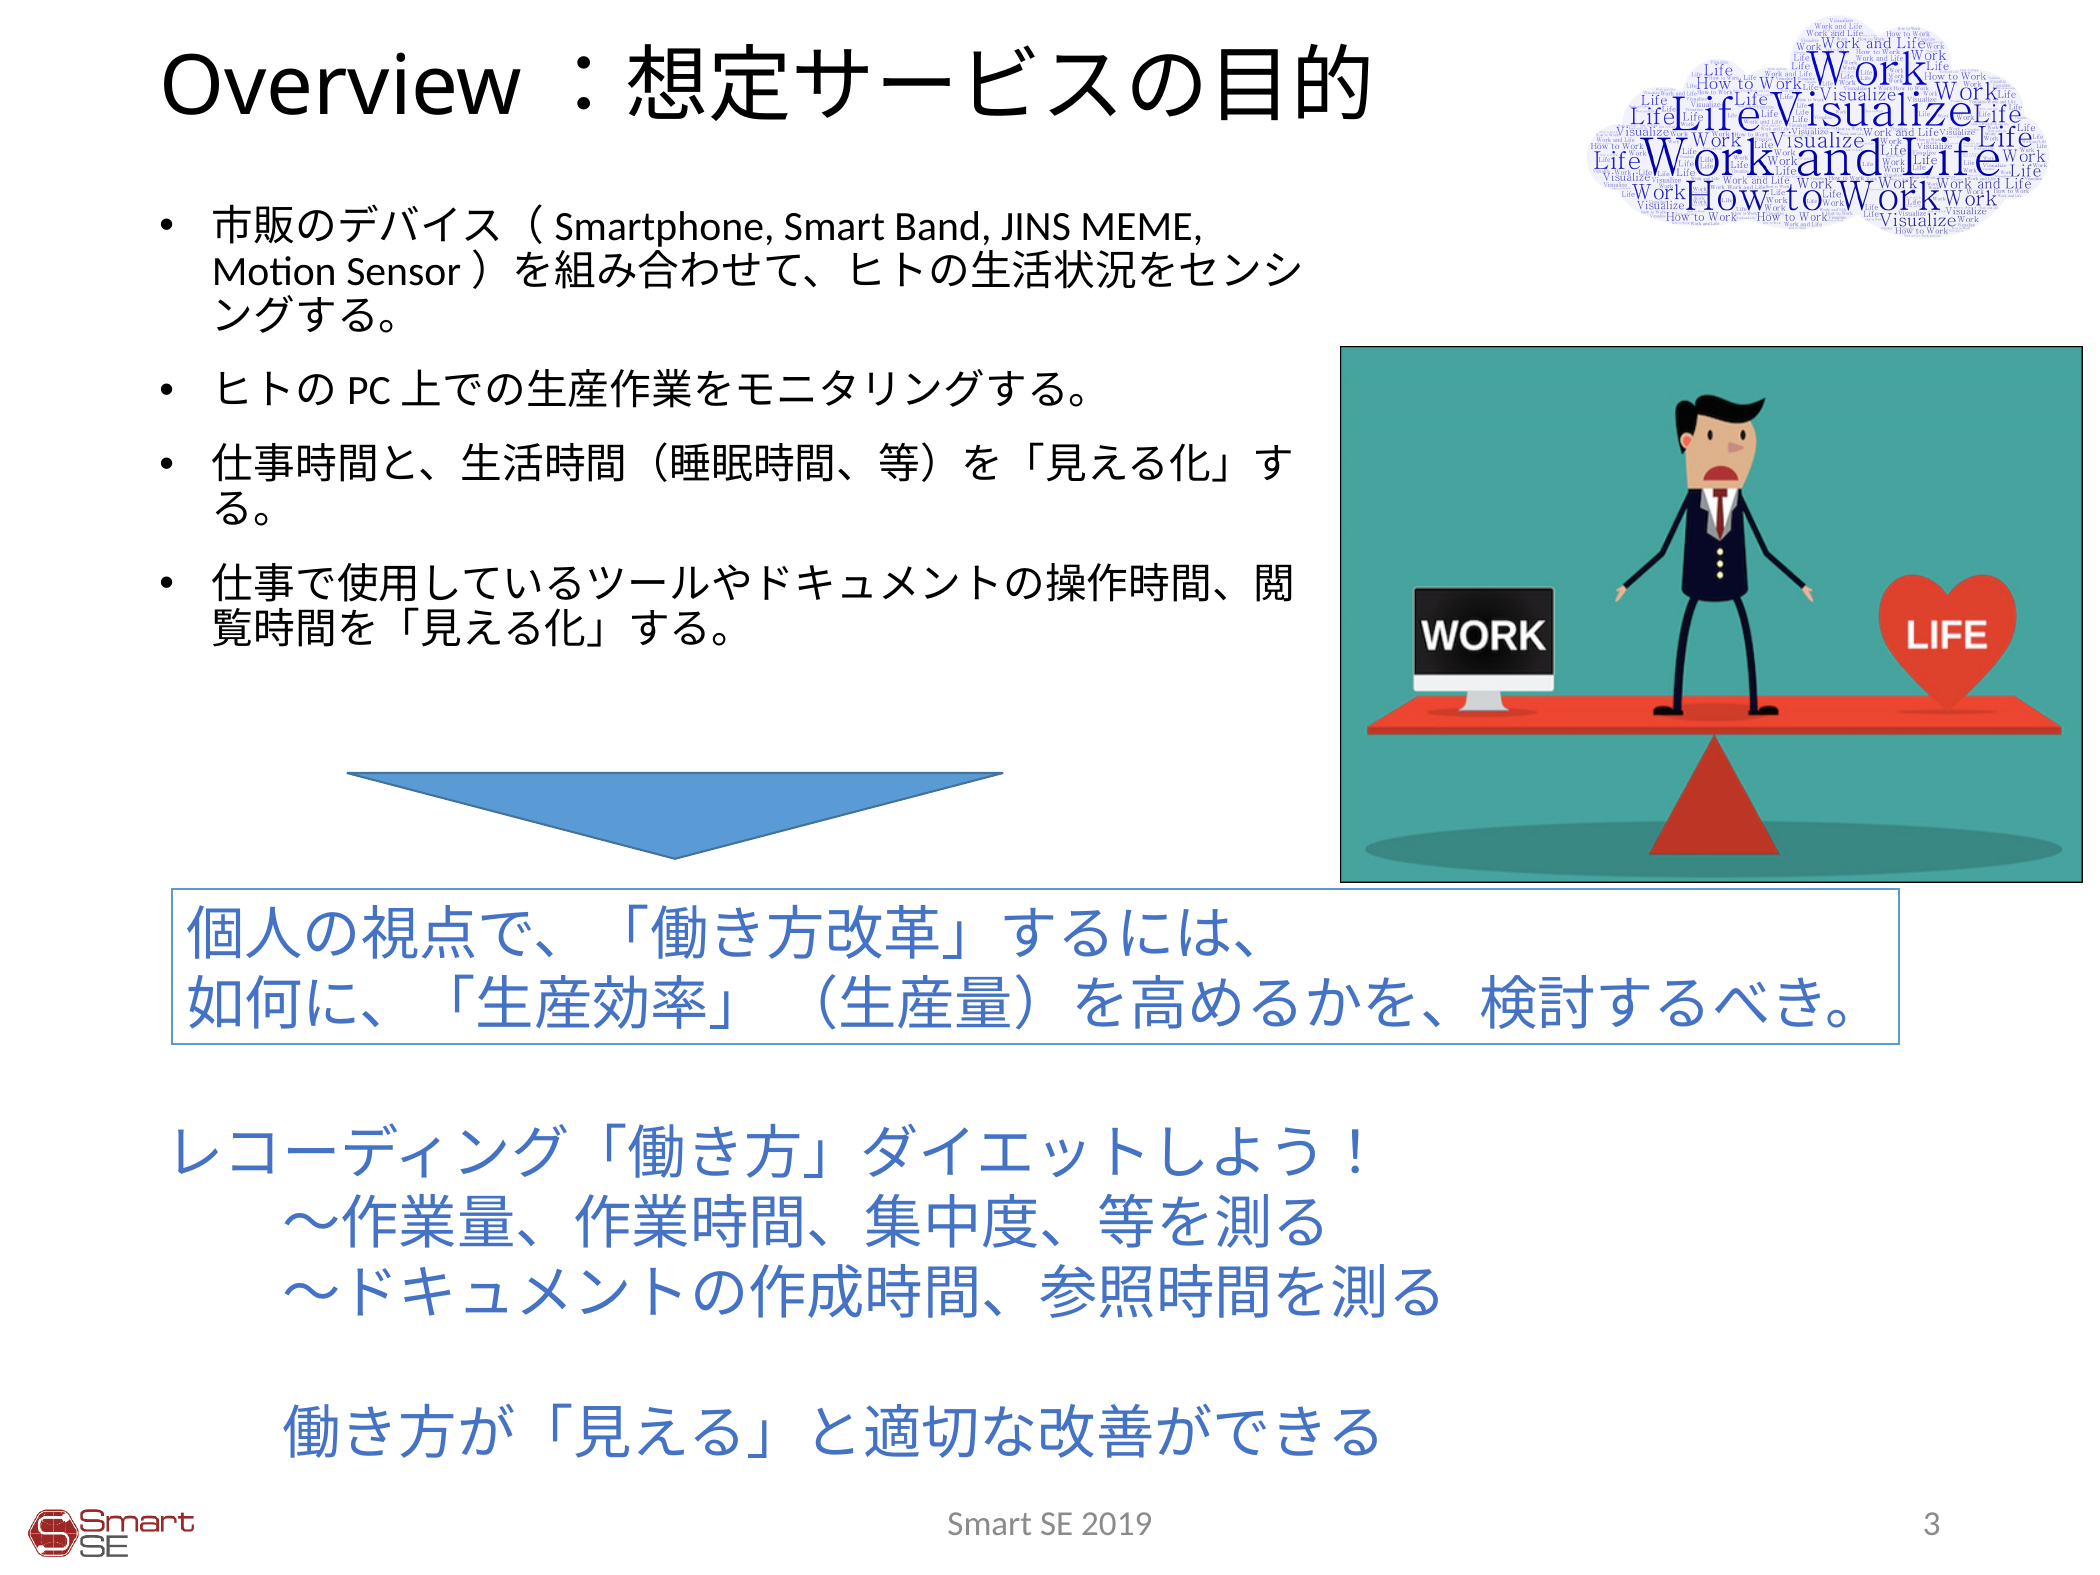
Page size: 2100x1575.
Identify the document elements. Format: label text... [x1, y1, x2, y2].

slide_number 3 [1483, 1500, 1956, 1544]
picture [28, 1509, 194, 1557]
title Overview：想定サービスの目的 [144, 18, 1956, 157]
text_box レコーディング「働き方」ダイエットしよう！ ～作業量、作業時間、集中度、等を測る ～ドキュメントの作成時間、参照時間を測る 働き方が「見える」と適切な改善ができる [150, 1107, 1463, 1473]
footer Smart SE 2019 [695, 1500, 1405, 1544]
text_box [346, 771, 1004, 860]
text_box 個人の視点で、「働き方改革」するには、 如何に、「生産効率」 （生産量）を高めるかを、検討するべき。 [171, 888, 1900, 1045]
picture [1574, 9, 2061, 244]
list 市販のデバイス（Smartphone, Smart Band, JINS MEME, Motion Sensor）を組み合わせて、ヒトの生活状況をセンシングする。 ヒトのPC上での生産作業をモニタリングする。 仕事時間と、生活時間（睡眠時間、等）を「見える化」する。 仕事で使用しているツールやドキュメントの操作時間、閲覧時間を「見える化」する。 [144, 196, 1322, 733]
picture [1340, 346, 2083, 883]
